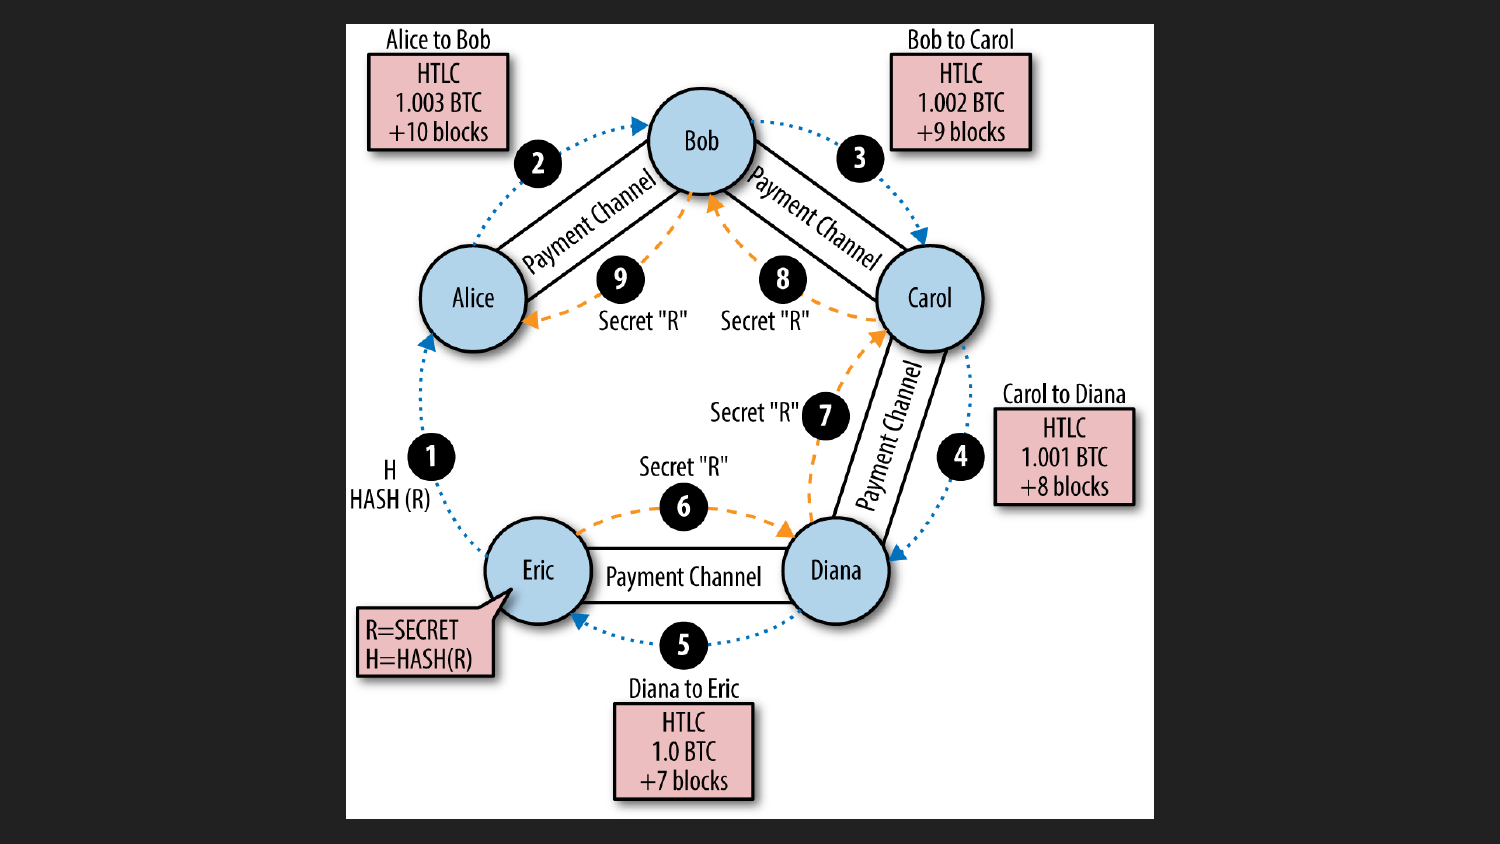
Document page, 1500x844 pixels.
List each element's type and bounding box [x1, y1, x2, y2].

picture [345, 24, 1155, 819]
